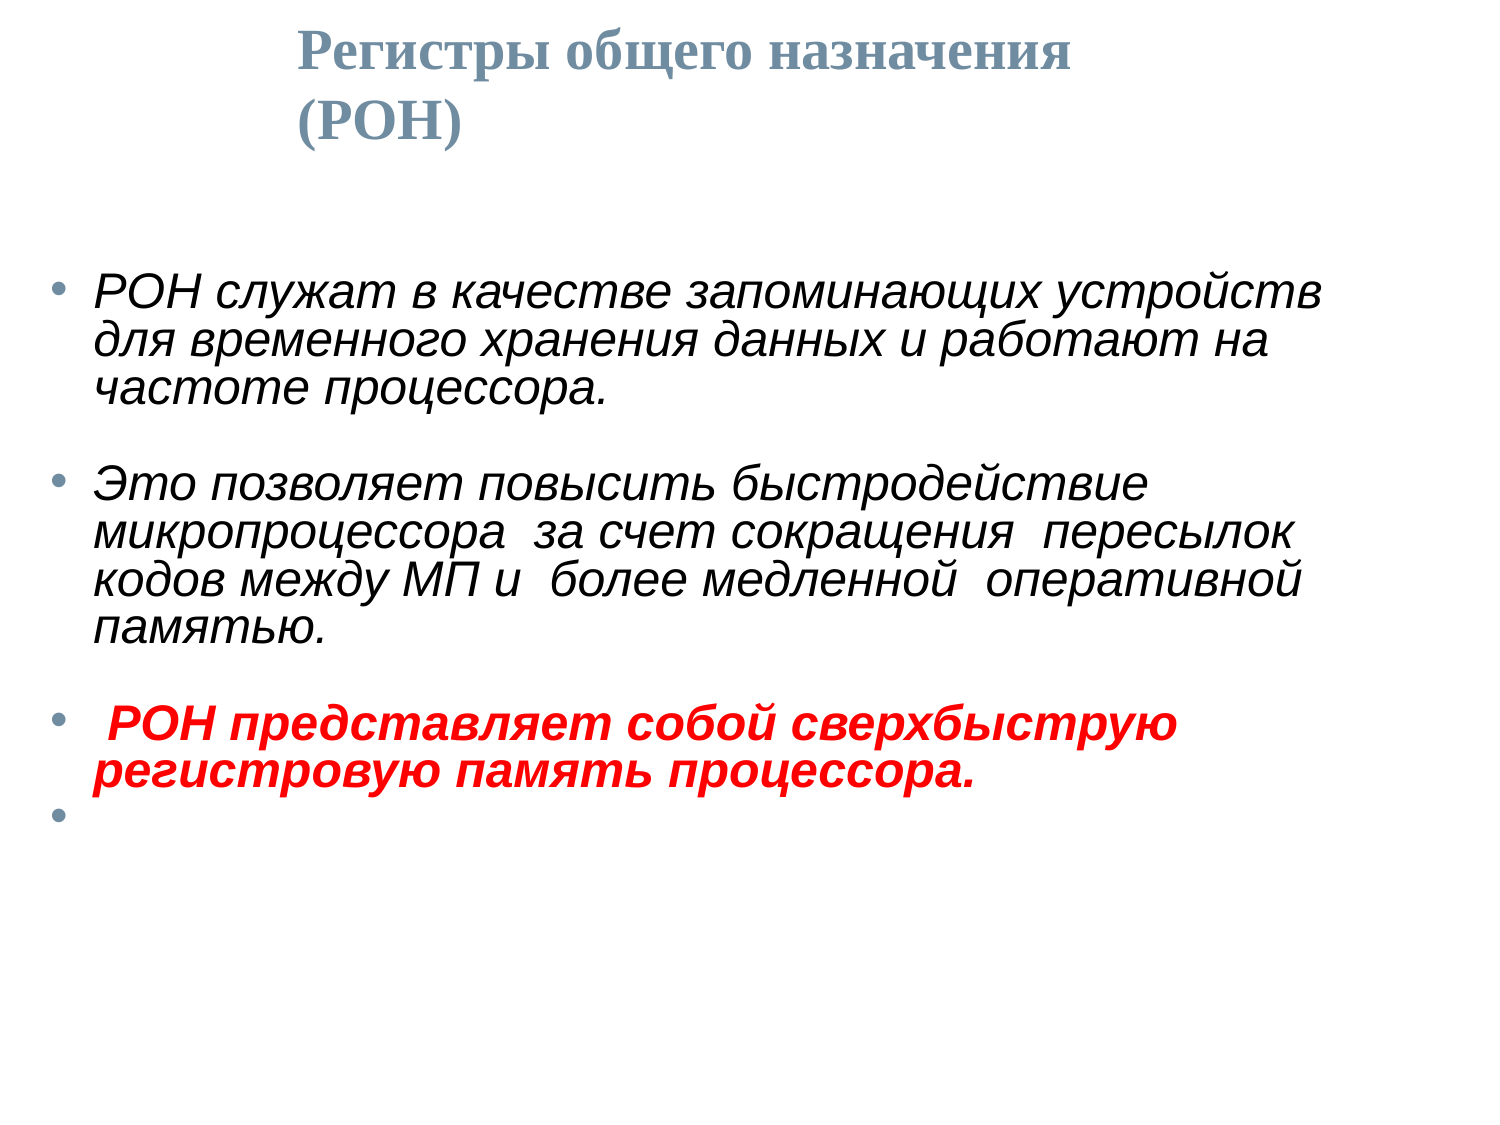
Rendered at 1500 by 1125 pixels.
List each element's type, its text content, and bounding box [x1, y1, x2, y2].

list РОН служат в качестве запоминающих устройств для временного хранения данных и работают на частоте процессора. Это позволяет повысить быстродействие микропроцессора за счет сокращения пересылок кодов между МП и более медленной оперативной памятью. РОН представляет собой сверхбыструю регистровую память процессора. [35, 262, 1425, 1005]
title Регистры общего назначения (РОН) [252, 0, 1248, 183]
